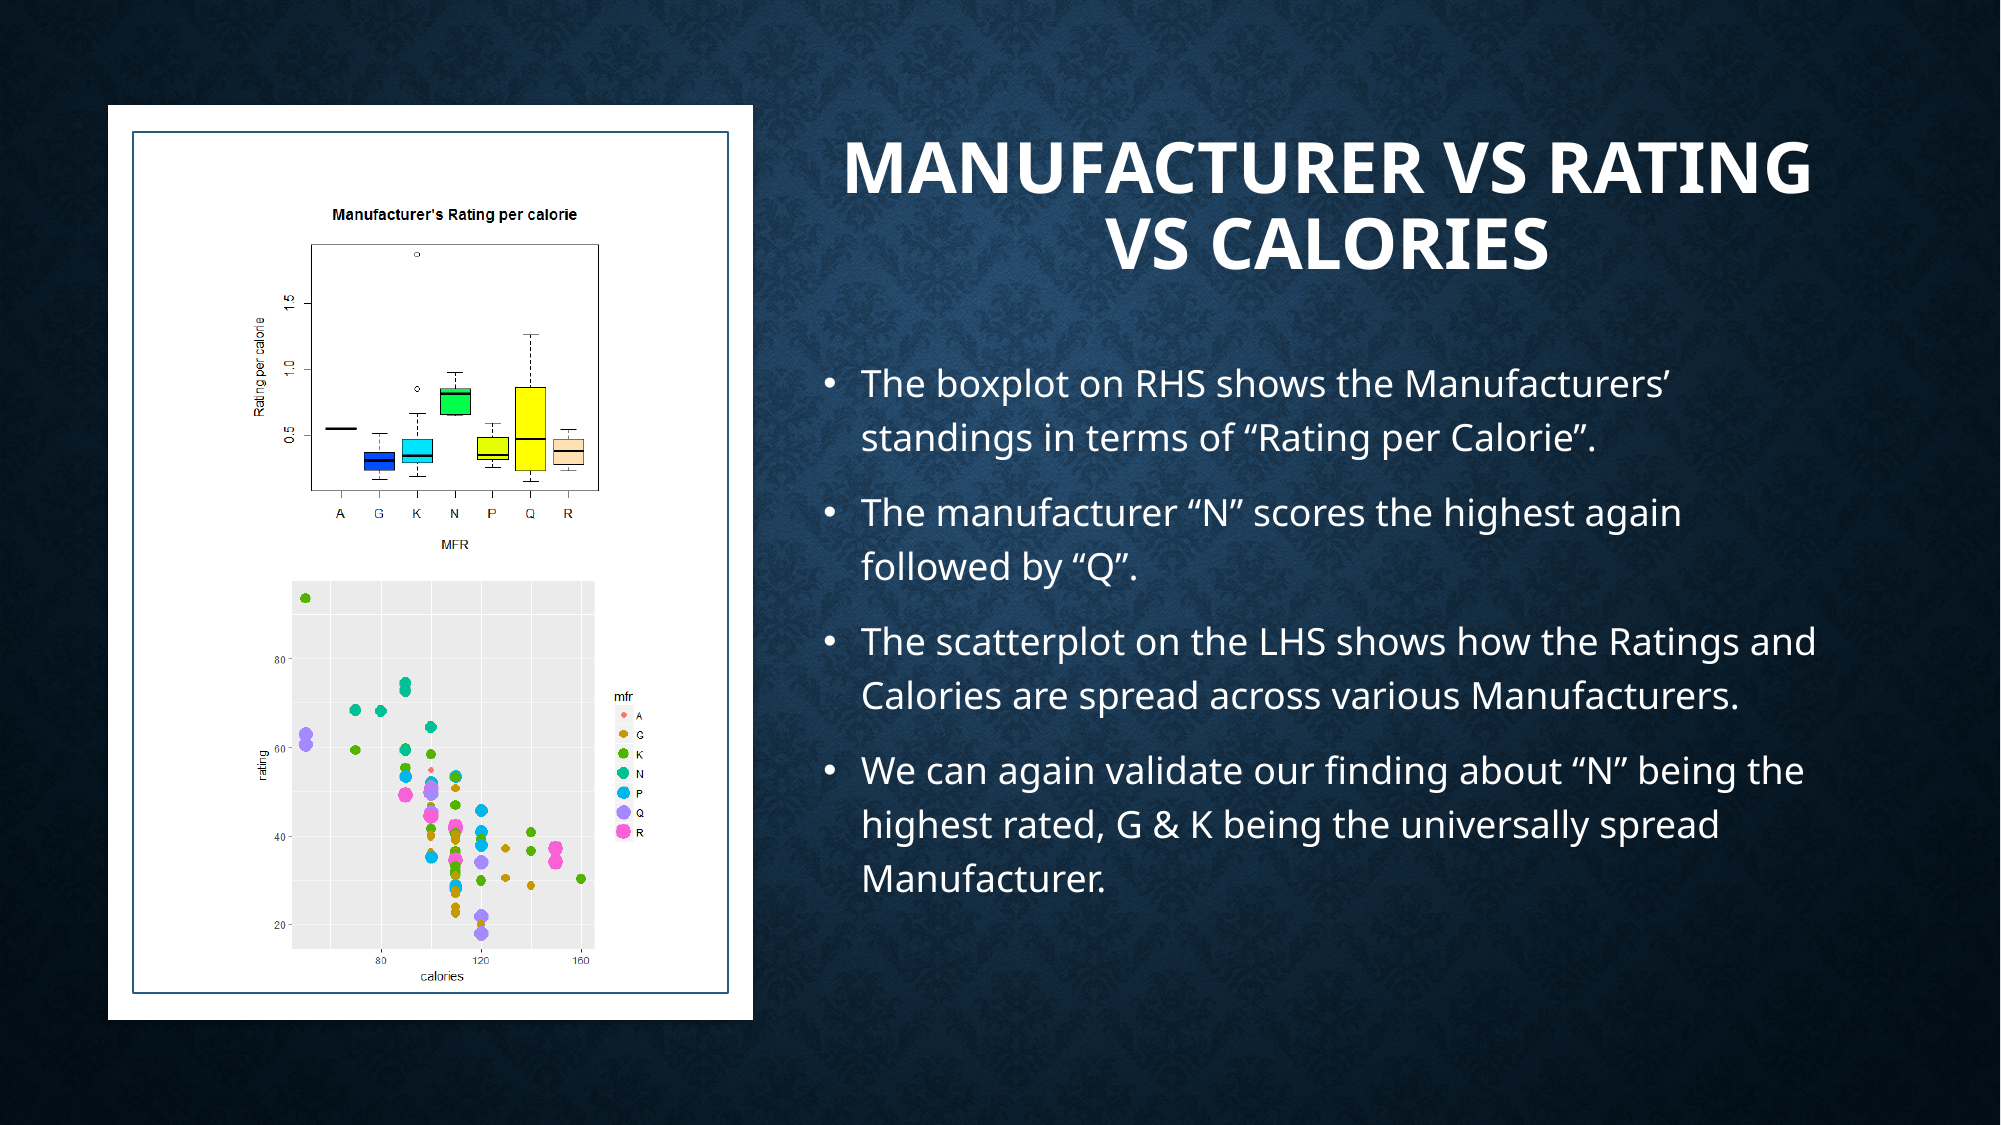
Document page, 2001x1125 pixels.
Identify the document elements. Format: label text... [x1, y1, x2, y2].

list The boxplot on RHS shows the Manufacturers’ standings in terms of “Rating per Calorie”. The manufacturer “N” scores the highest again followed by “Q”. The scatterplot on the LHS shows how the Ratings and Calories are spread across various Manufacturers. We can again validate our finding about “N” being the highest rated, G & K being the universally spread Manufacturer. [808, 343, 1849, 993]
text_box [122, 119, 739, 1006]
title Manufacturer vs rating vs calories [808, 99, 1849, 318]
text_box [132, 130, 729, 995]
picture [248, 182, 631, 568]
picture [248, 575, 656, 987]
